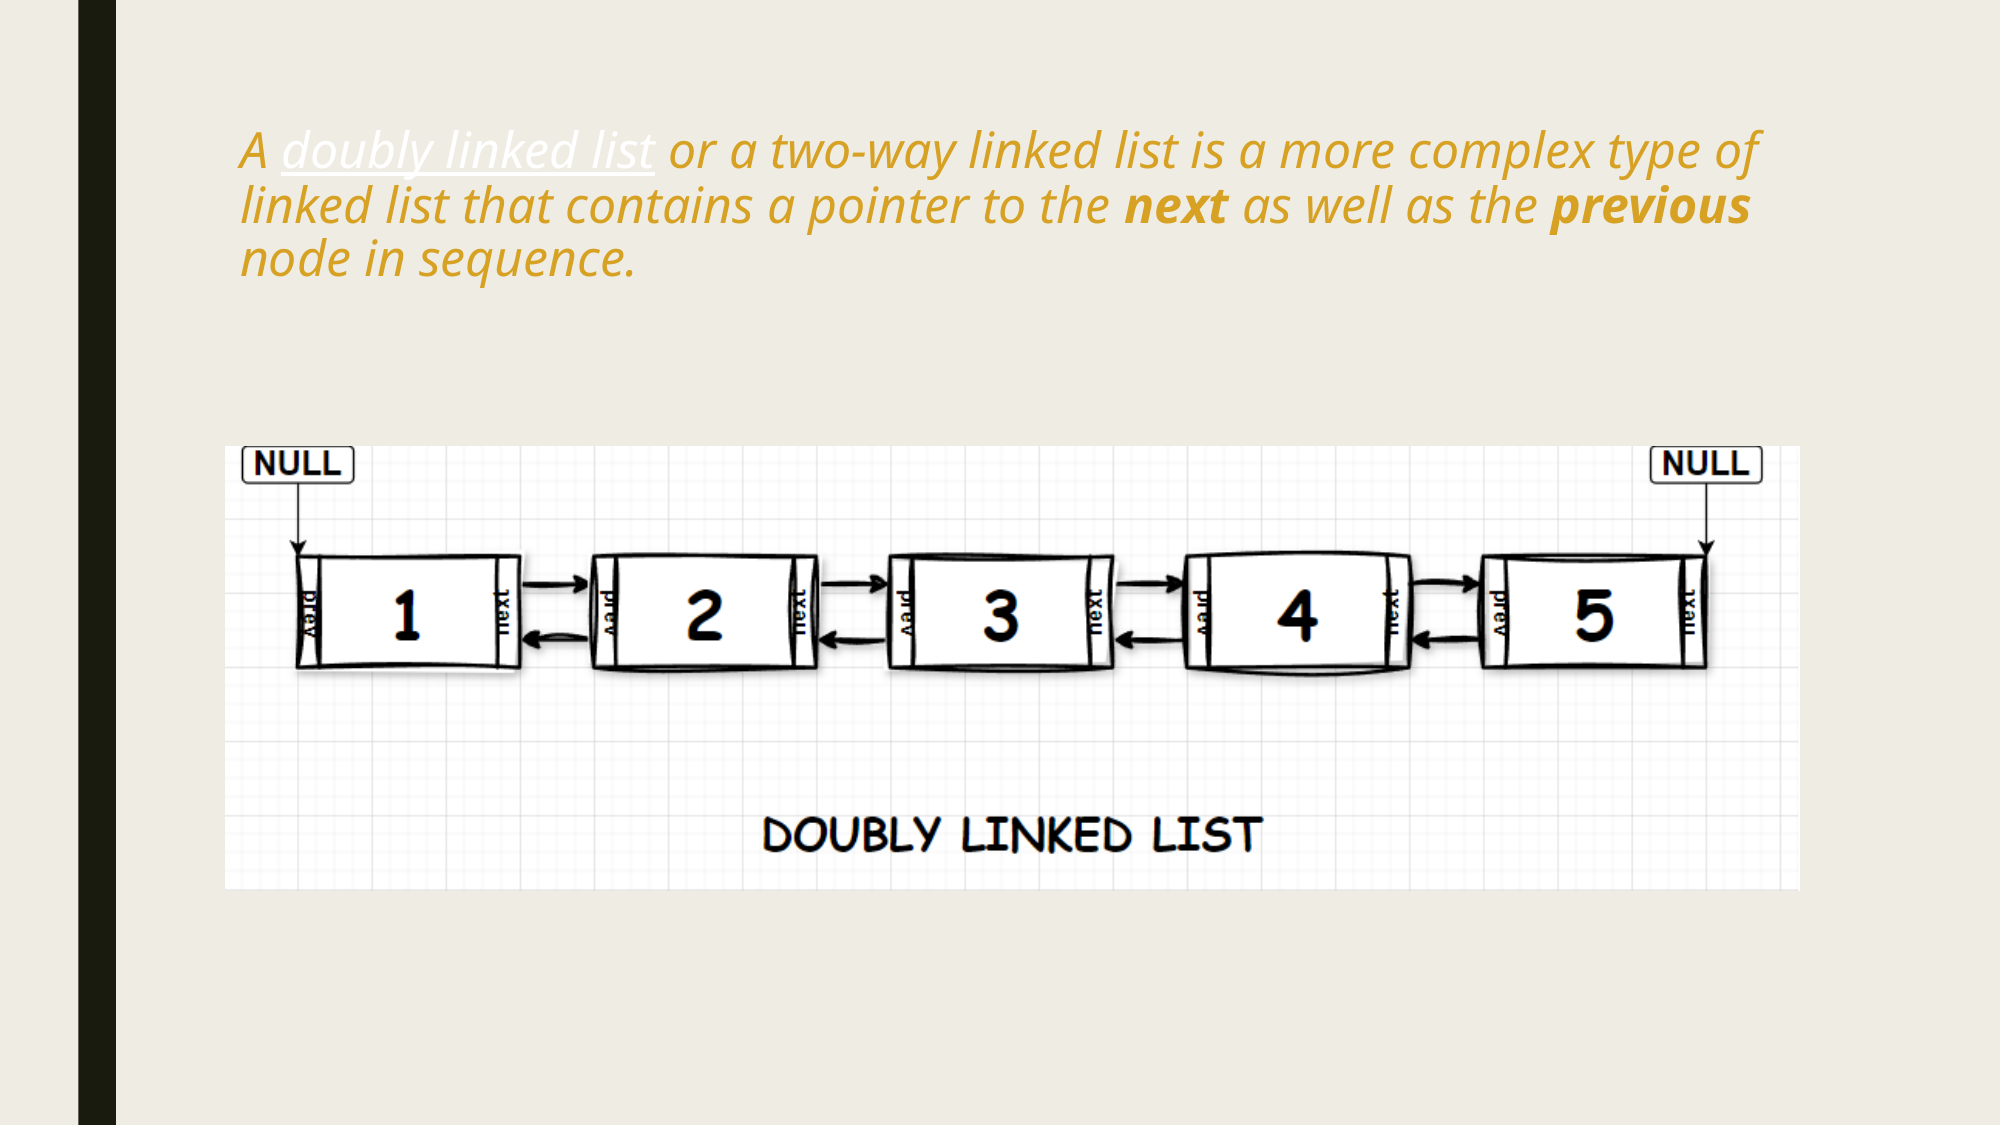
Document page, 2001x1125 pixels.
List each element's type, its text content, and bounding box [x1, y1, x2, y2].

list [224, 446, 1800, 891]
title A doubly linked list or a two-way linked list is a more complex type of linked list that contains a pointer to the next as well as the previous node in sequence. [225, 112, 1800, 357]
